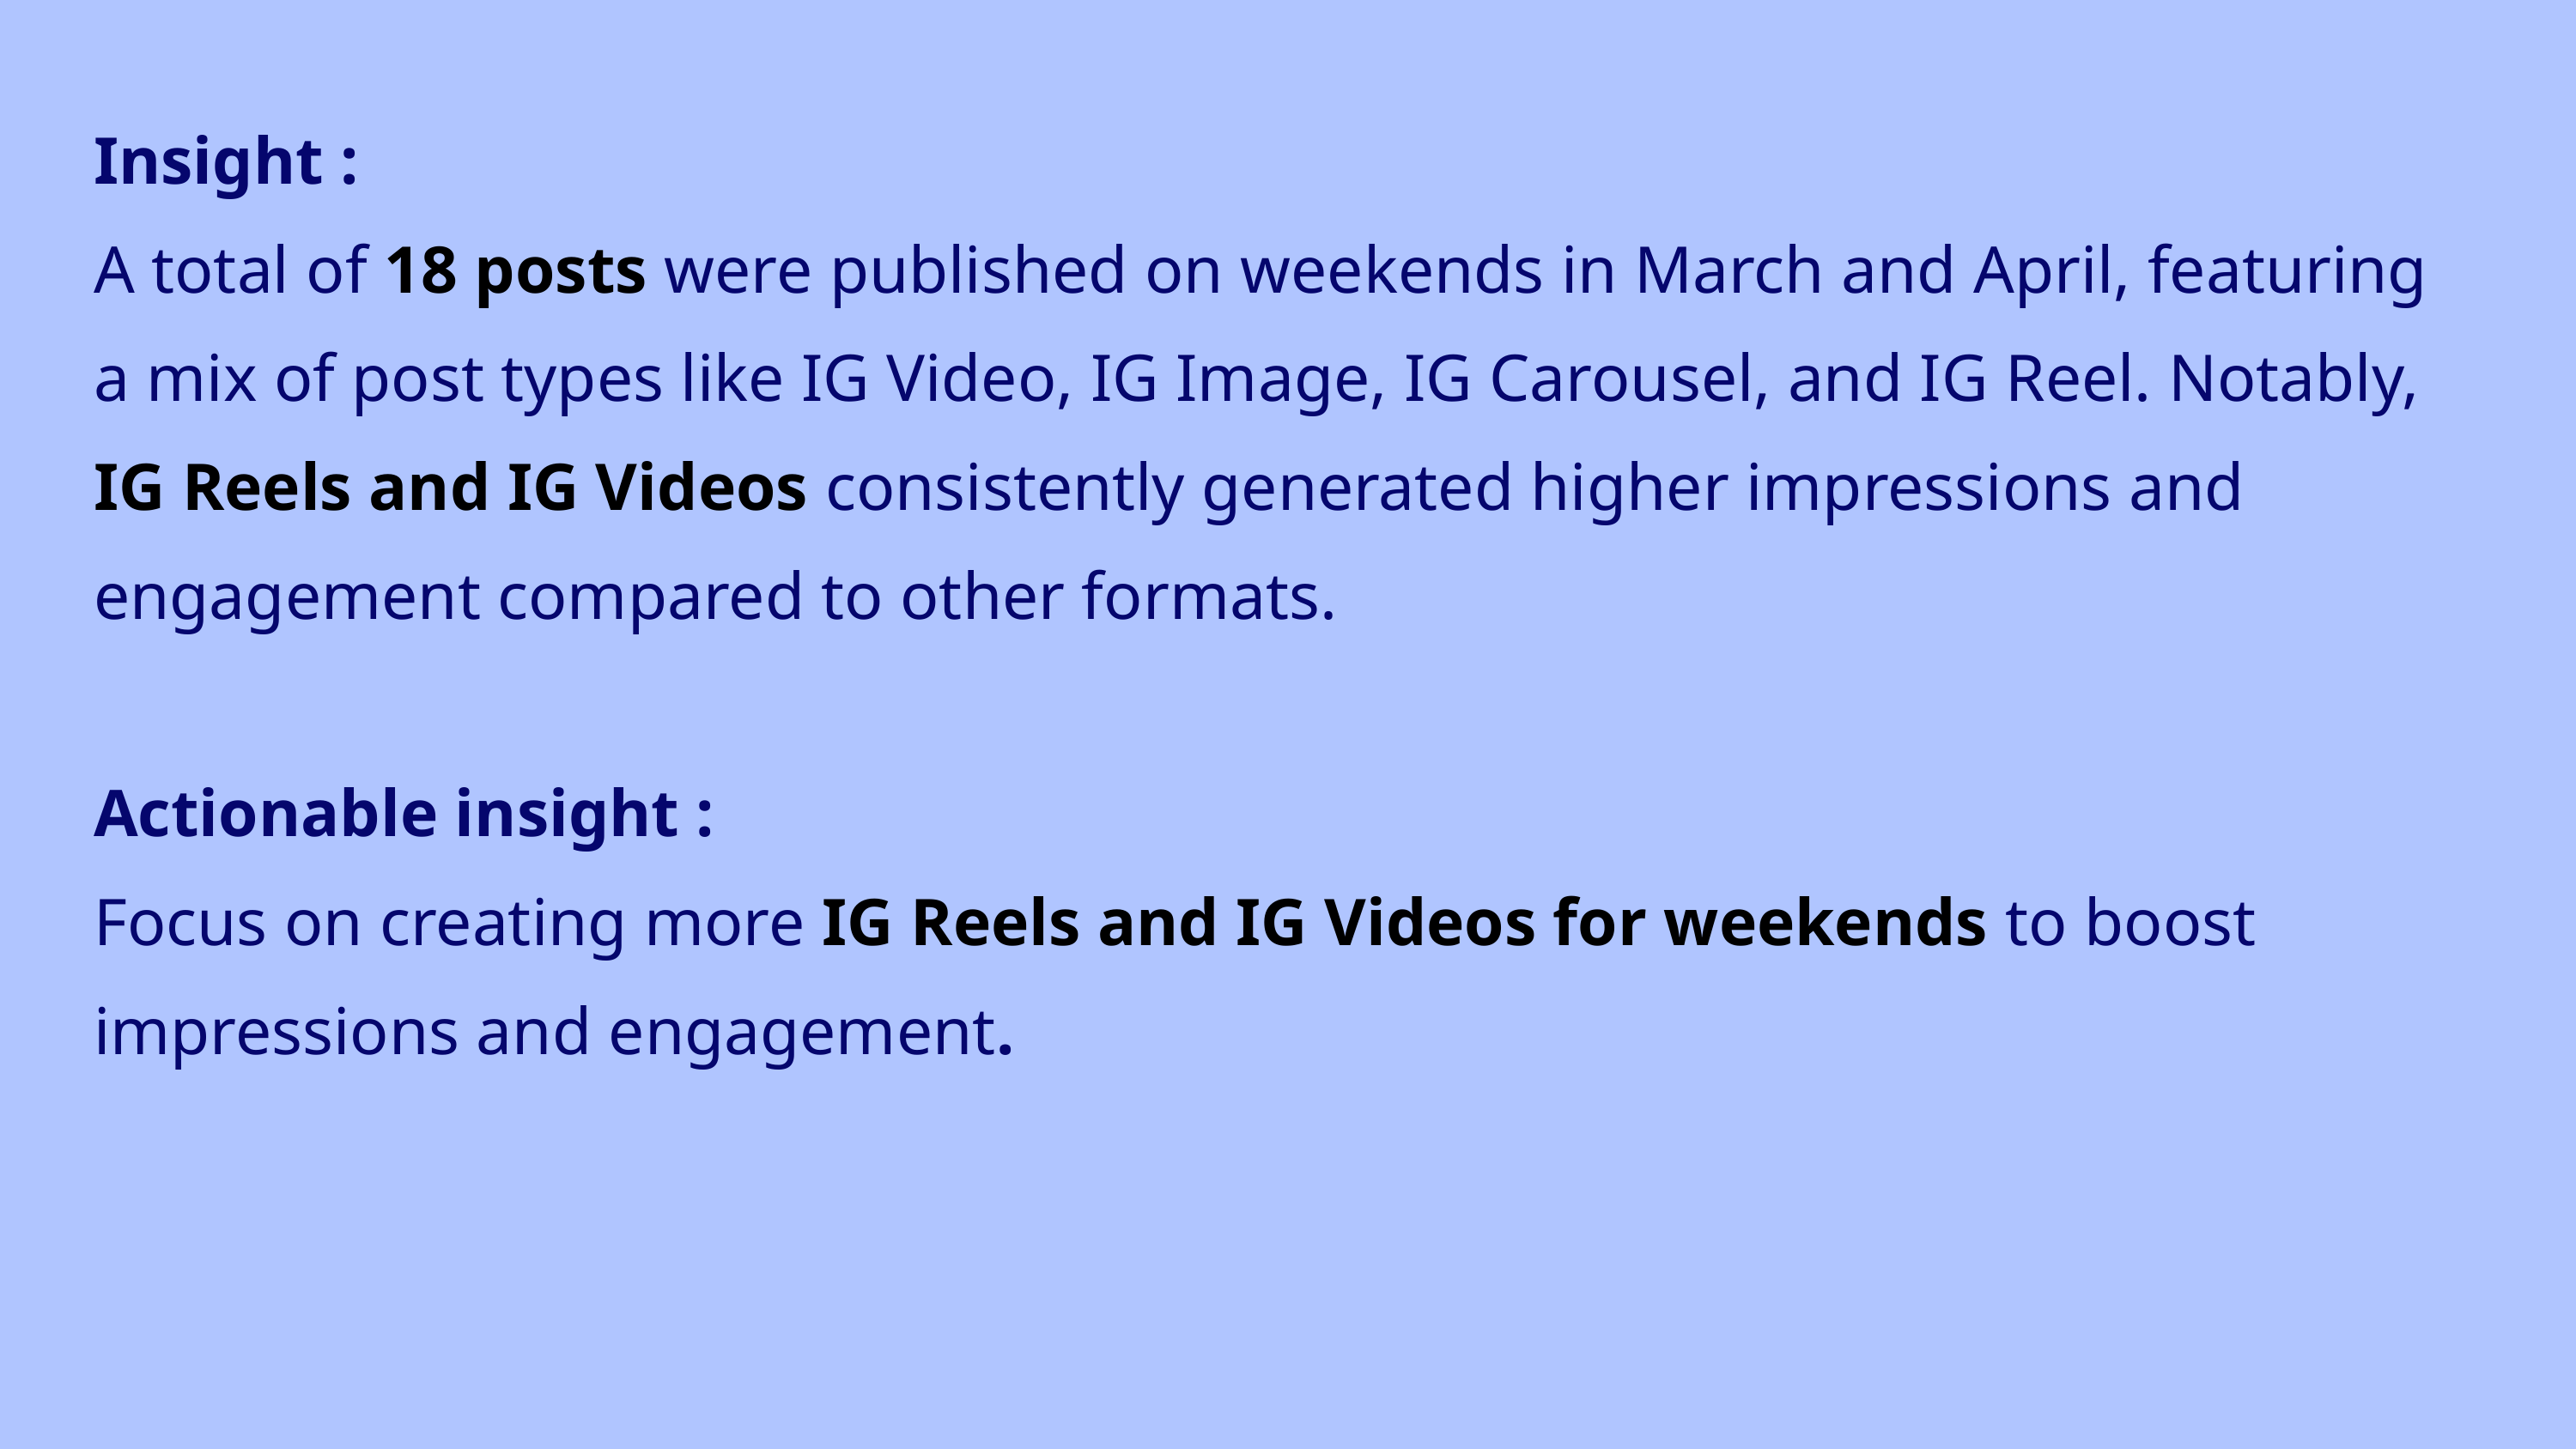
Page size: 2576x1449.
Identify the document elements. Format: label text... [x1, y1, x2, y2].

text_box Insight : A total of 18 posts were published on weekends in March and April, featuring a mix of post types like IG Video, IG Image, IG Carousel, and IG Reel. Notably, IG Reels and IG Videos consistently generated higher impressions and engagement compared to other formats. Actionable insight : Focus on creating more IG Reels and IG Videos for weekends to boost impressions and engagement. [94, 88, 2476, 1176]
